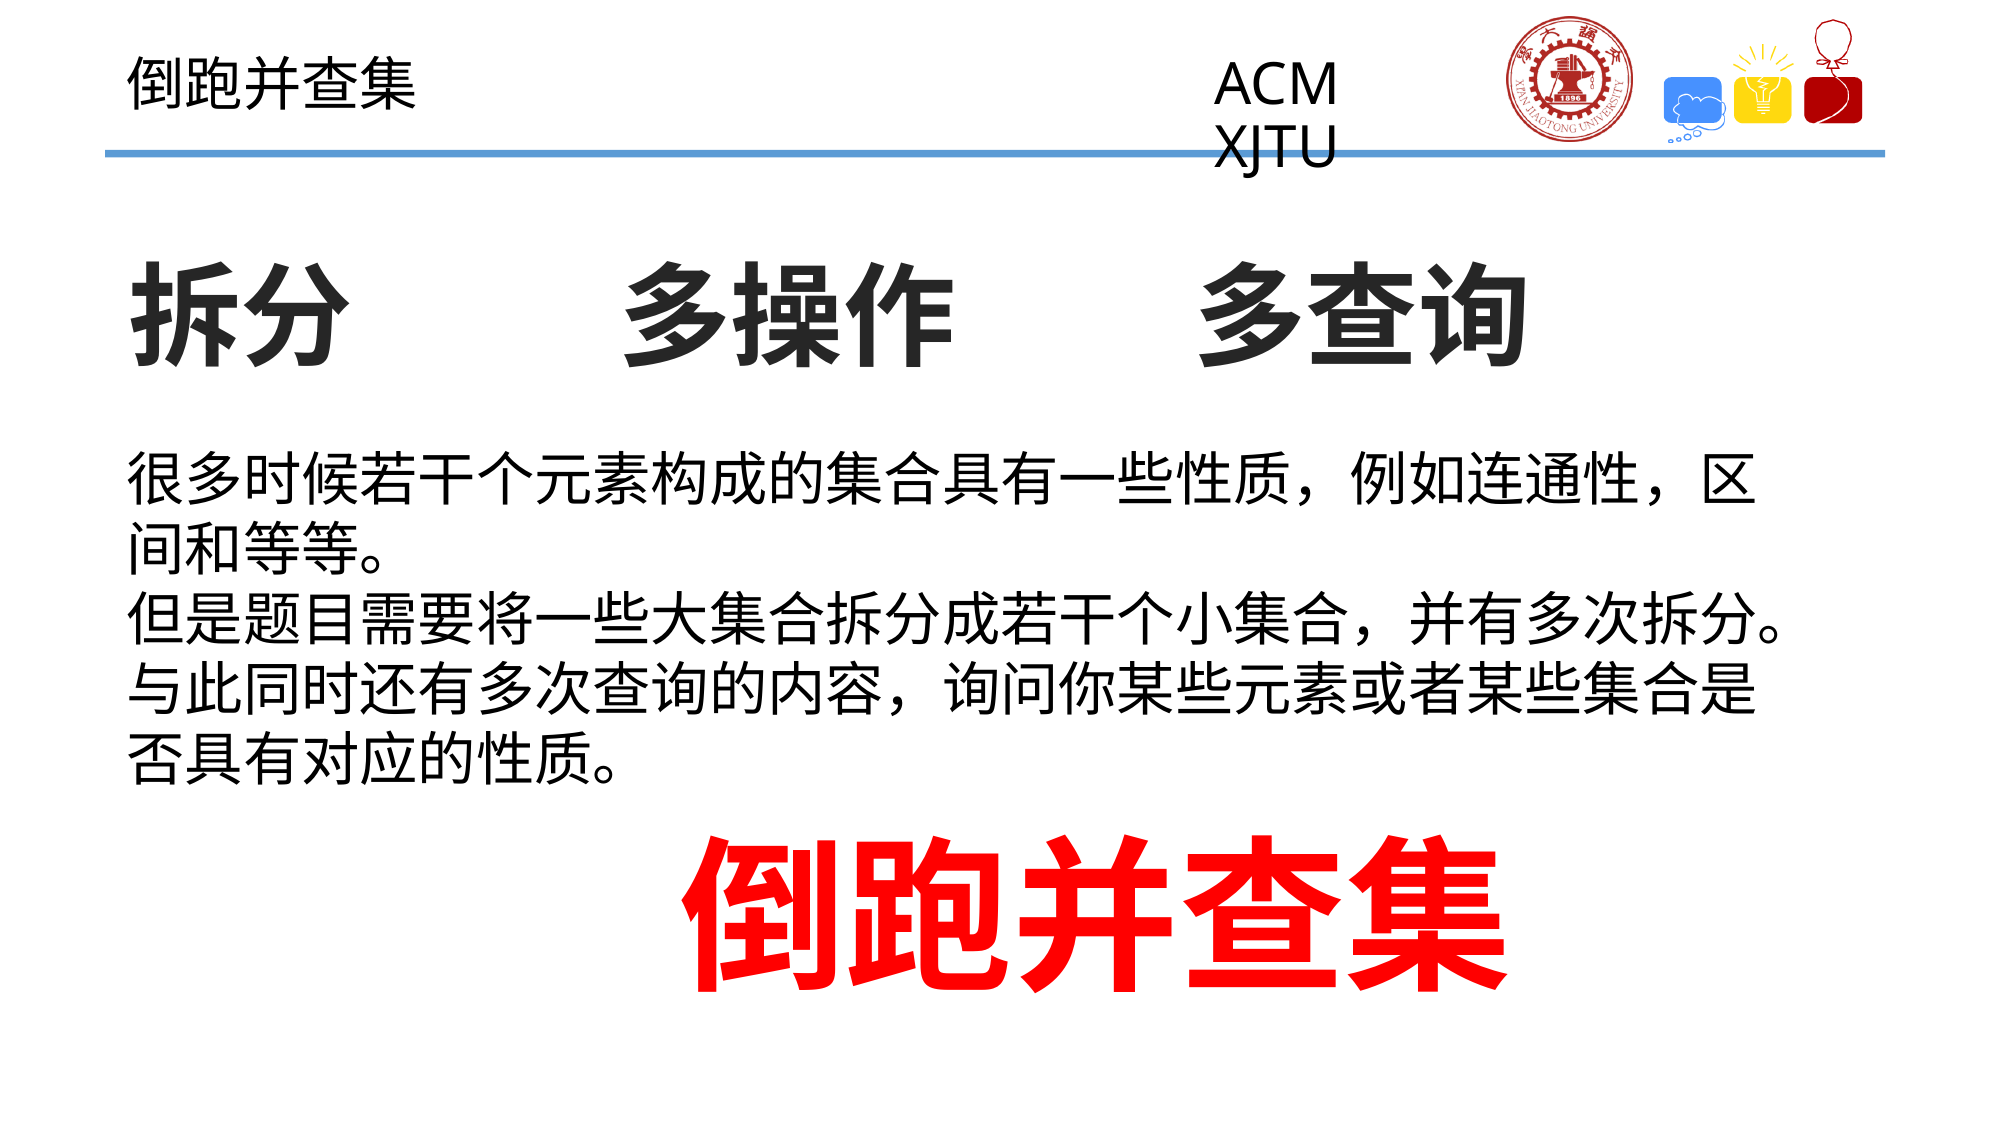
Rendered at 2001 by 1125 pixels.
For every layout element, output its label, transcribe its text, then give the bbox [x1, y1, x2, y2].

text_box 很多时候若干个元素构成的集合具有一些性质，例如连通性，区间和等等。 但是题目需要将一些大集合拆分成若干个小集合，并有多次拆分。 与此同时还有多次查询的内容，询问你某些元素或者某些集合是否具有对应的性质。 [111, 434, 1818, 800]
text_box 倒跑并查集 [111, 47, 1177, 126]
text_box 多查询 [1178, 236, 1546, 387]
picture [1663, 19, 1863, 143]
text_box 倒跑并查集 [664, 803, 1528, 1019]
text_box 拆分 [113, 236, 369, 387]
picture [1506, 16, 1633, 142]
text_box 多操作 [603, 236, 971, 387]
